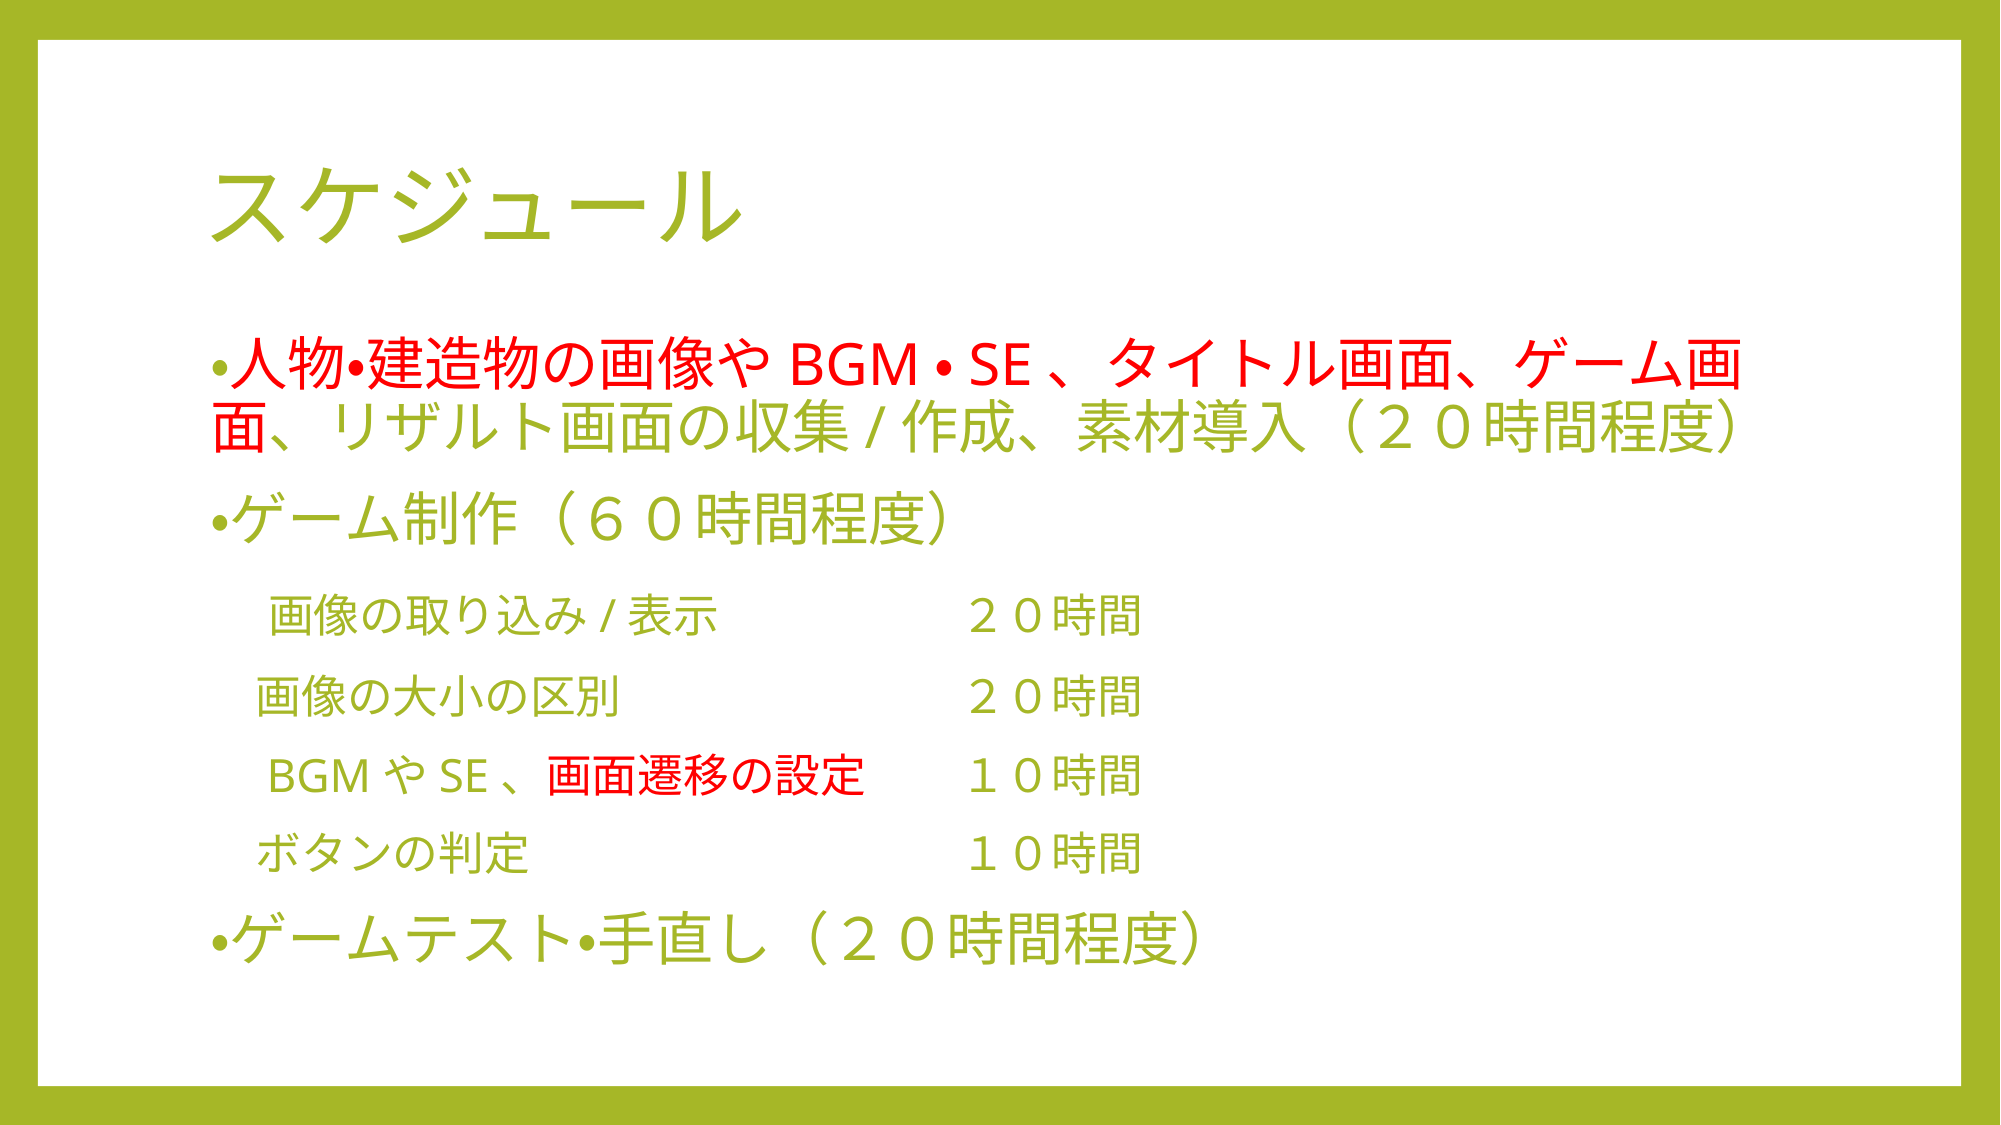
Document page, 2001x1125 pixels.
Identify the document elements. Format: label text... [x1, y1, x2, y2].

text_box スケジュール [187, 128, 1808, 294]
text_box ・人物・建造物の画像やBGM・SE、タイトル画面、ゲーム画面、リザルト画面の収集/作成、素材導入（２０時間程度） ・ゲーム制作（６０時間程度） 画像の取り込み/表示 ２０時間 画像の大小の区別 ２０時間 BGMやSE、画面遷移の設定 １０時間 ボタンの判定 １０時間 ・ゲームテスト・手直し（２０時間程度） [187, 327, 1808, 991]
